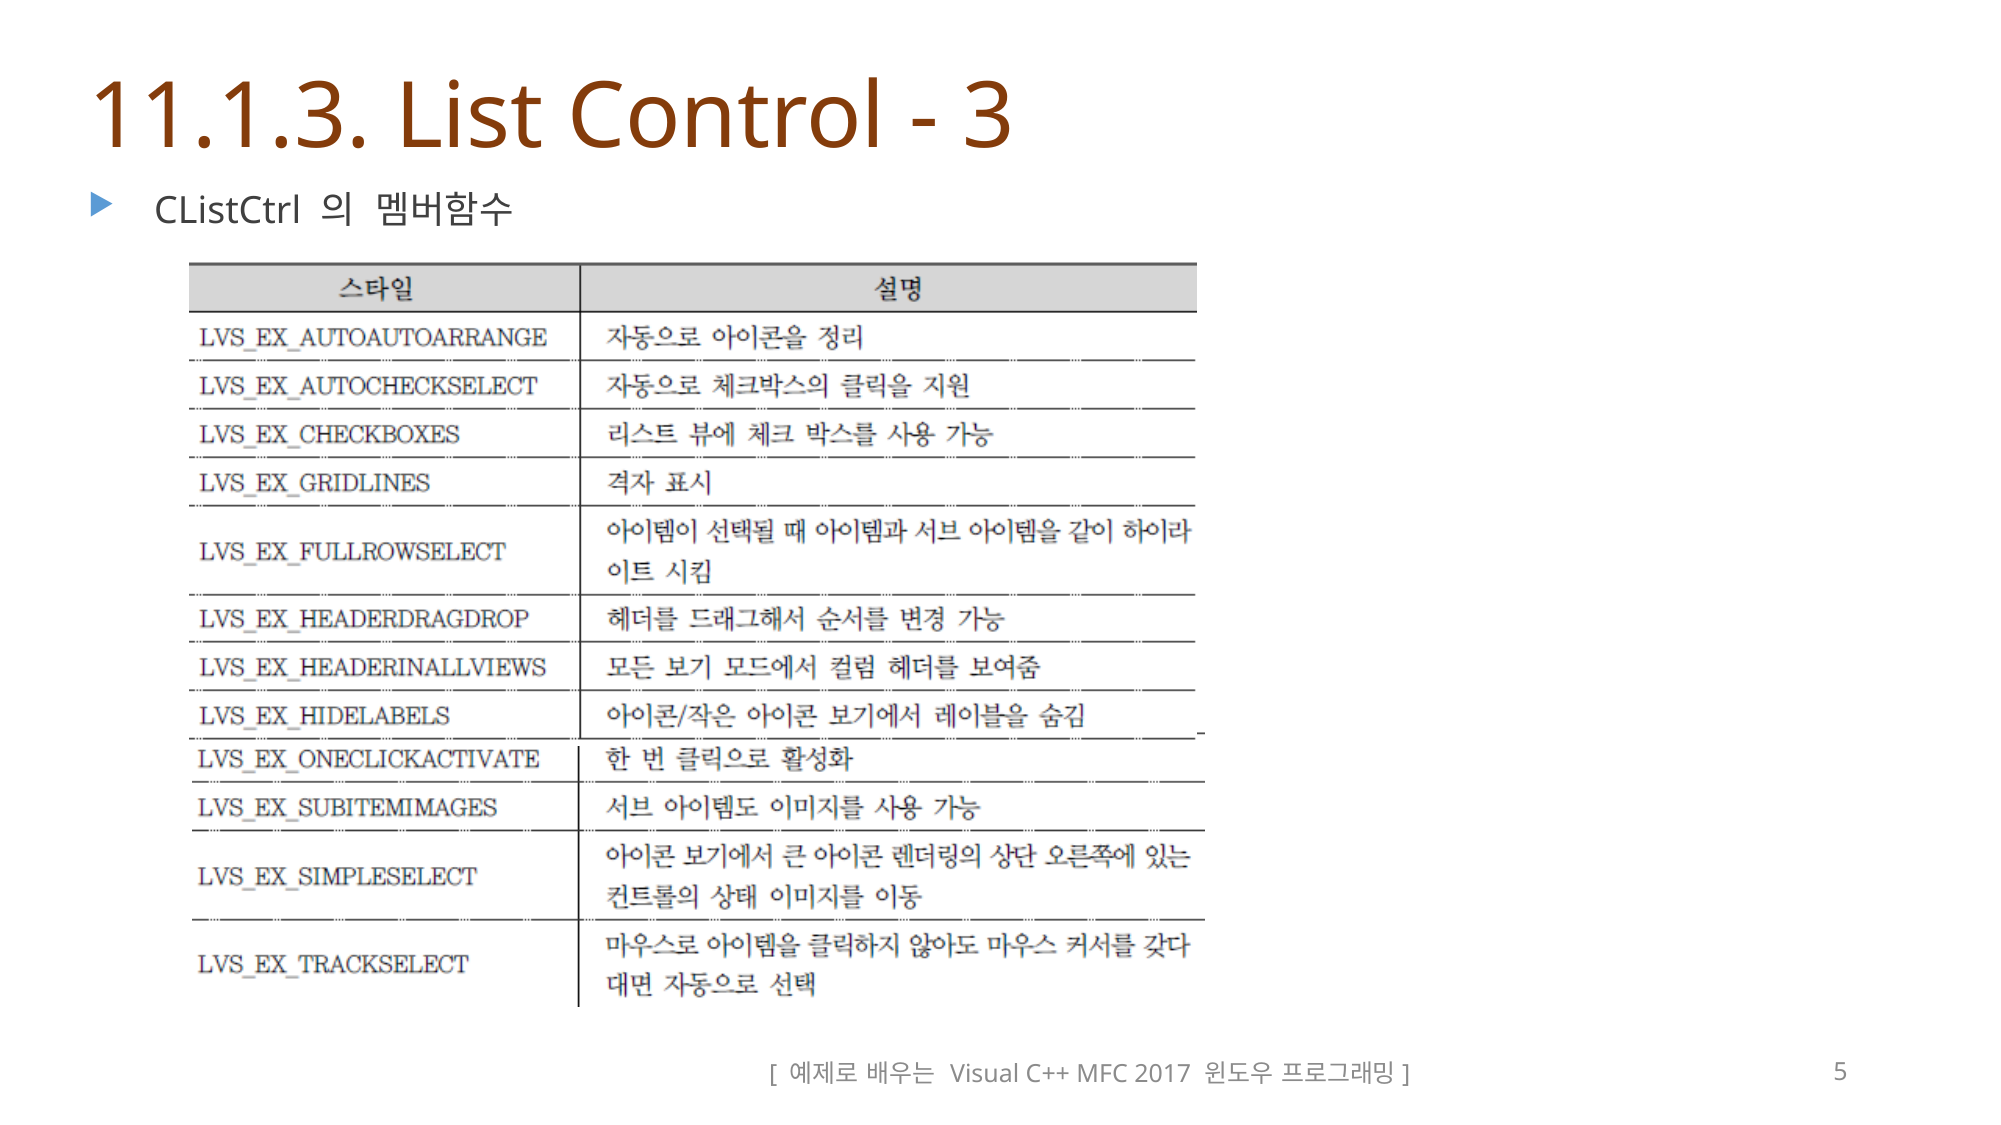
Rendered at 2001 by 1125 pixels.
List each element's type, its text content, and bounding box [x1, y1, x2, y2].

text_box CListCtrl 의 멤버함수 [73, 178, 1745, 991]
title 11.1.3. List Control - 3 [73, 57, 1484, 178]
footer [ 예제로 배우는 Visual C++ MFC 2017 윈도우 프로그래밍] [662, 1042, 1412, 1103]
picture [189, 255, 1205, 1007]
slide_number 5 [1412, 1042, 1863, 1103]
